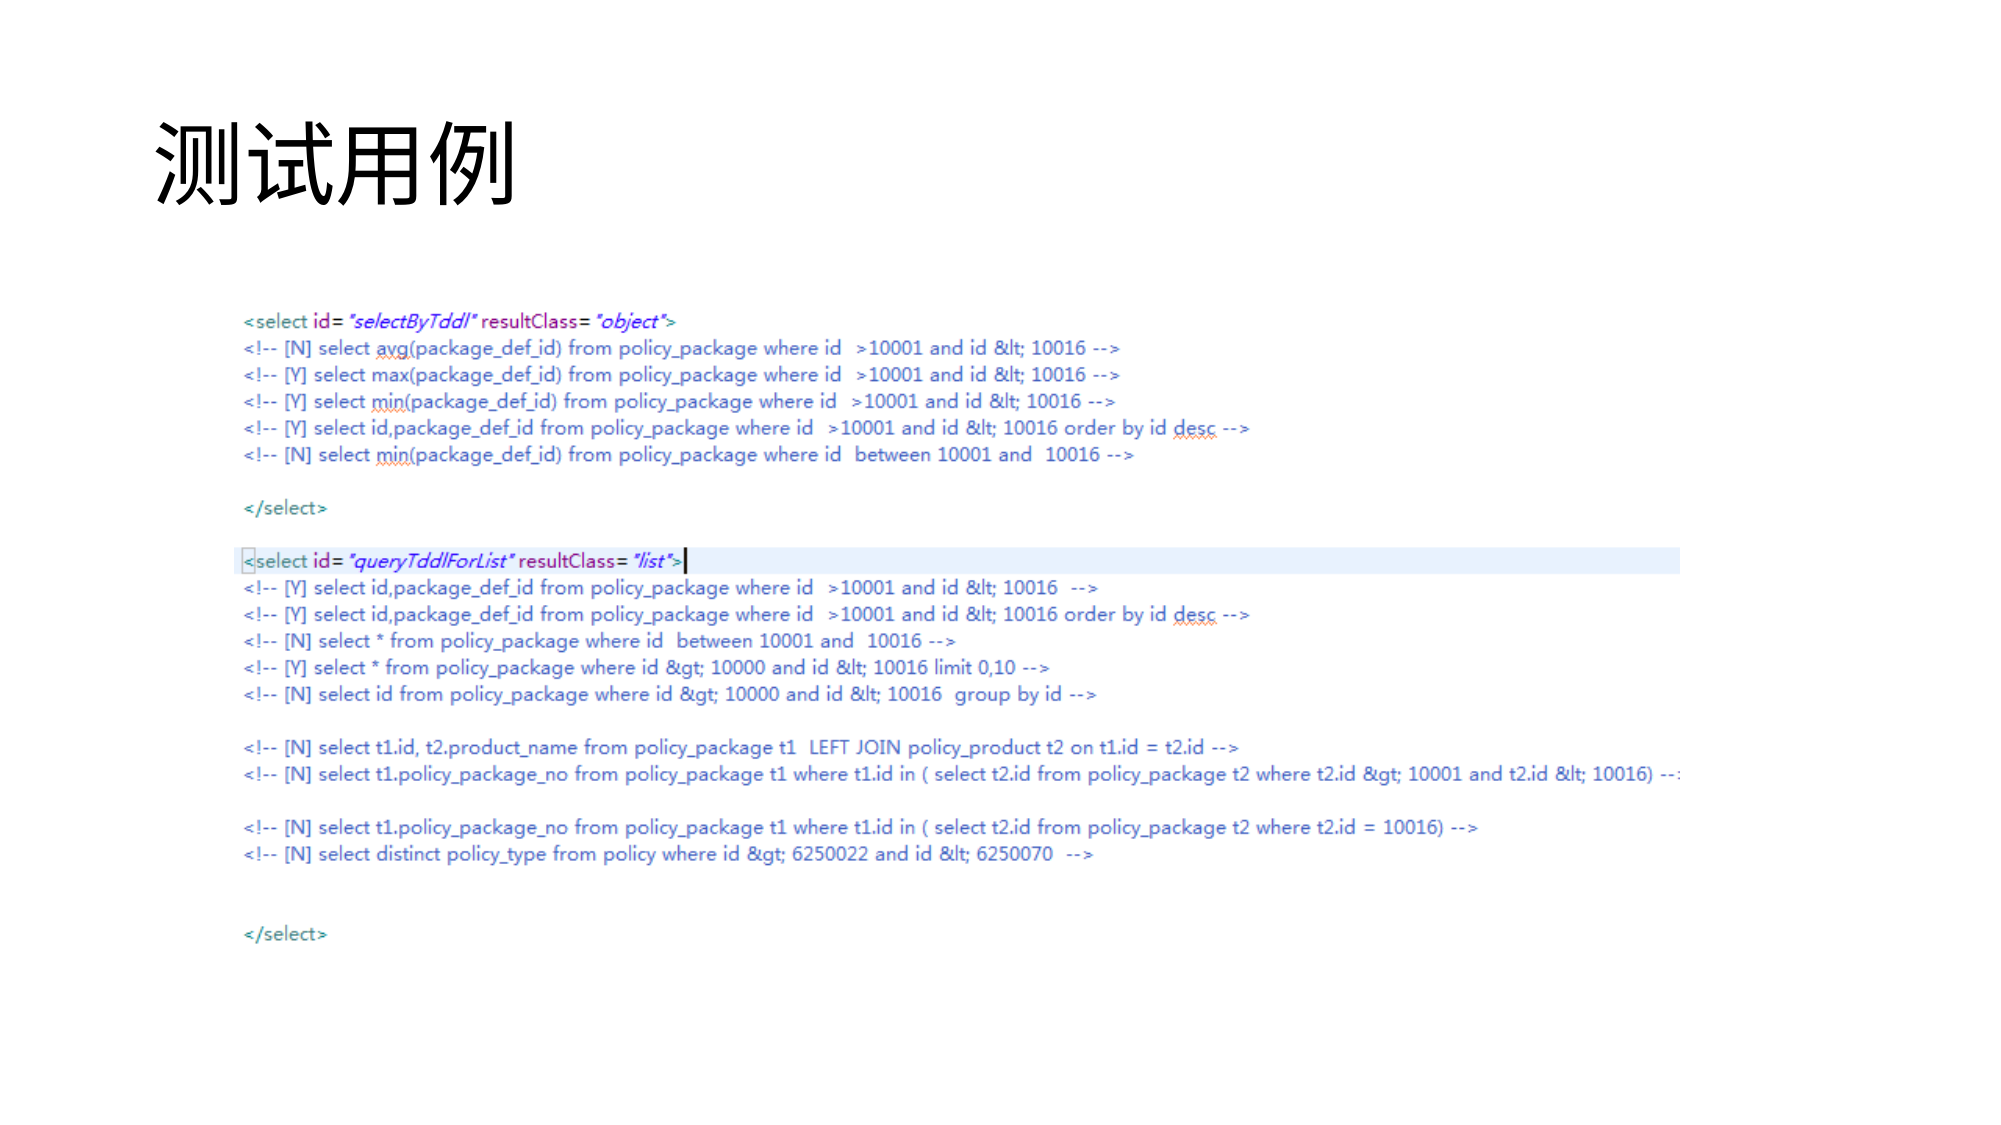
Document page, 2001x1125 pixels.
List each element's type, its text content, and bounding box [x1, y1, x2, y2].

title 测试用例 [137, 59, 1863, 278]
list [234, 309, 1680, 947]
